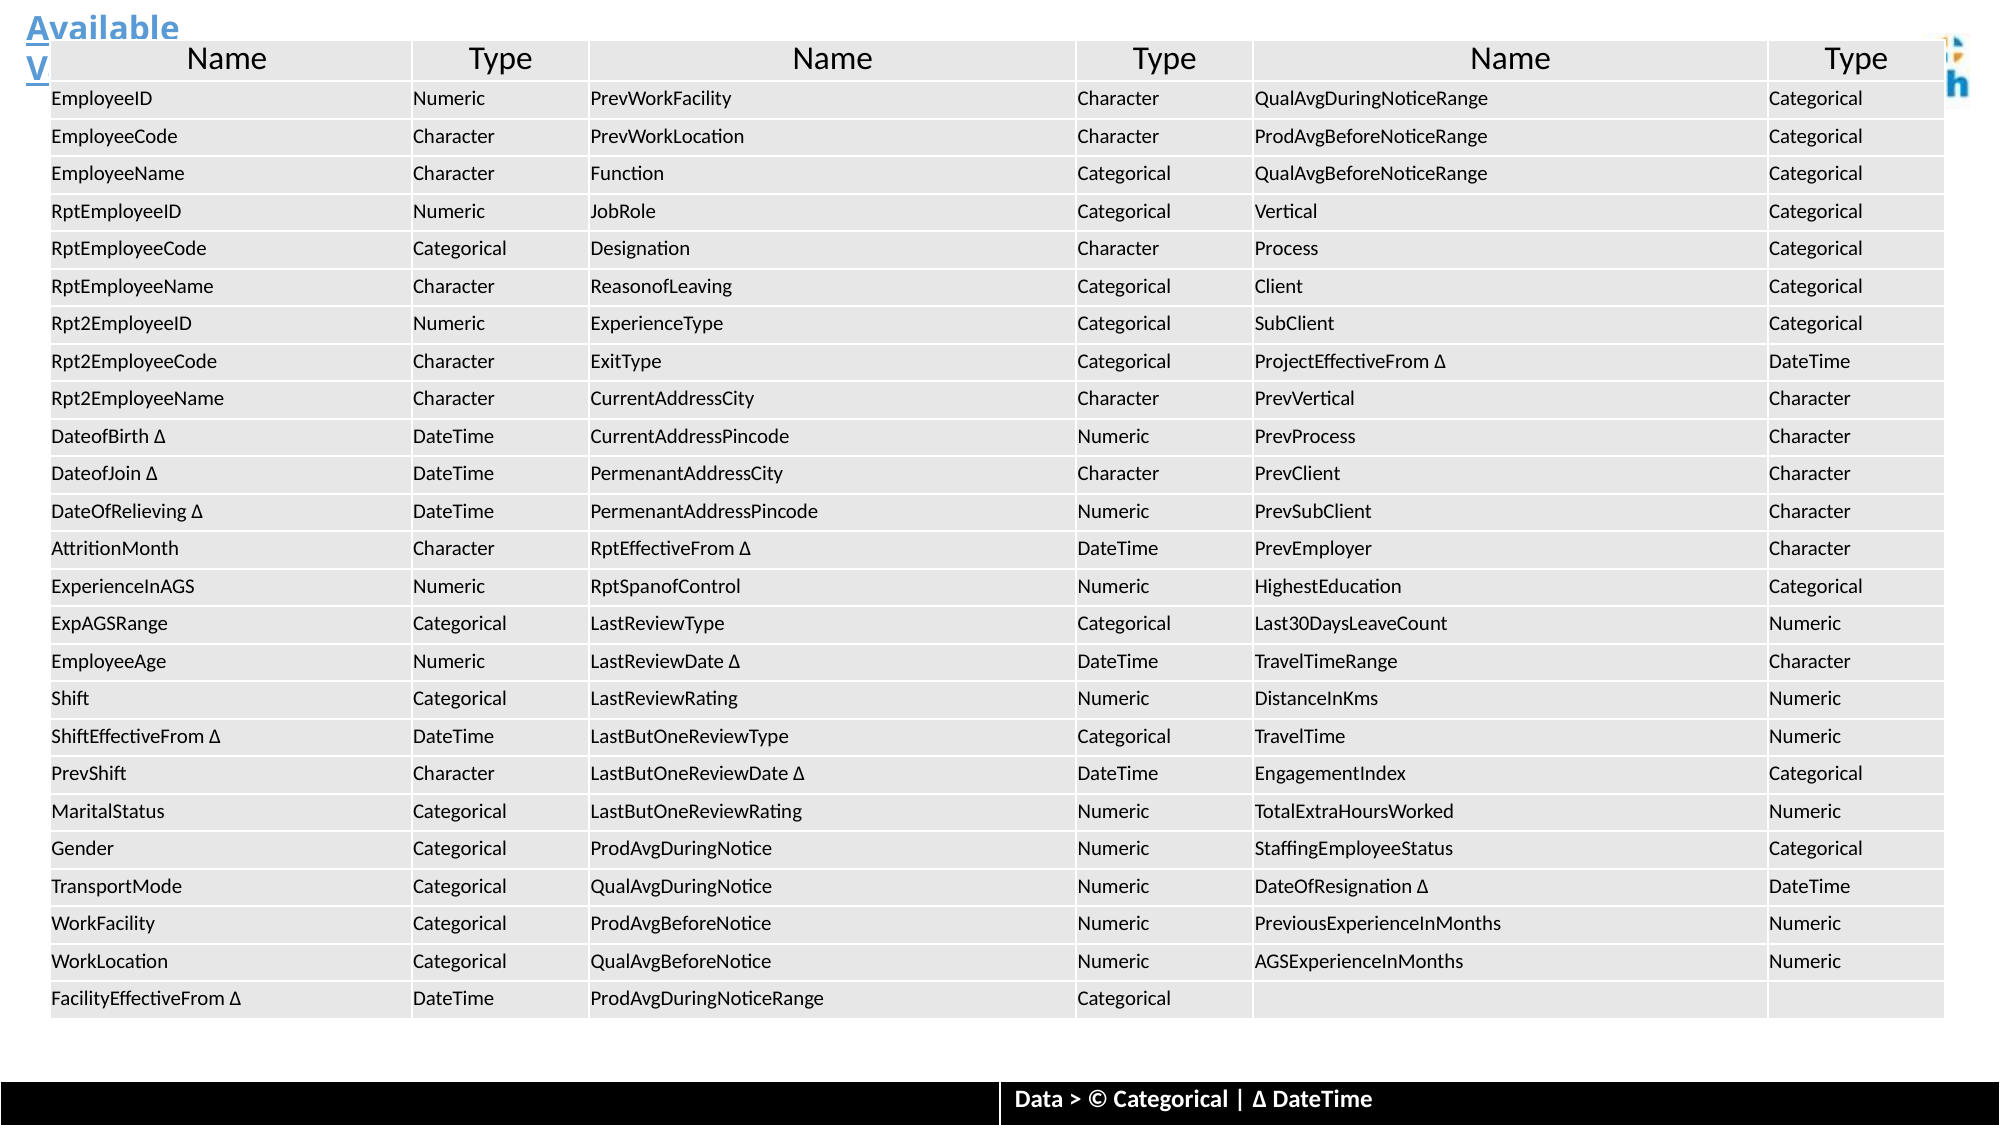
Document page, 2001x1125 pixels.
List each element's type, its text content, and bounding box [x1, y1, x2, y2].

table_cell Numeric [1769, 907, 1944, 943]
table_cell EmployeeName [51, 157, 411, 193]
table_cell RptEmployeeID [51, 195, 411, 230]
table_cell [1254, 982, 1767, 1018]
table_cell QualAvgBeforeNoticeRange [1254, 157, 1767, 193]
table_cell Character [413, 382, 588, 418]
table_cell Categorical [1769, 270, 1944, 305]
table_cell DateTime [413, 982, 588, 1018]
table_cell Character [1769, 645, 1944, 680]
table_cell Numeric [1769, 607, 1944, 643]
table_cell Character [1769, 532, 1944, 568]
table_cell Categorical [1769, 157, 1944, 193]
table_cell Categorical [1769, 232, 1944, 268]
table_cell Last30DaysLeaveCount [1254, 607, 1767, 643]
table_cell Numeric [1077, 945, 1252, 980]
table_cell PrevWorkFacility [590, 82, 1075, 118]
table_cell Categorical [1077, 307, 1252, 343]
table_cell DateofJoin Δ [51, 457, 411, 493]
table_cell Rpt2EmployeeCode [51, 345, 411, 380]
table_cell DistanceInKms [1254, 682, 1767, 718]
table_cell Categorical [1769, 307, 1944, 343]
table_cell CurrentAddressPincode [590, 420, 1075, 455]
table_header Name [51, 41, 411, 80]
table_cell Categorical [1077, 982, 1252, 1018]
table_cell Character [1769, 495, 1944, 530]
table_cell DateTime [1077, 532, 1252, 568]
table_cell Categorical [1077, 195, 1252, 230]
table_cell Shift [51, 682, 411, 718]
table_cell PrevWorkLocation [590, 120, 1075, 155]
table_cell Character [1077, 457, 1252, 493]
table_cell Categorical [413, 607, 588, 643]
table_cell Categorical [1769, 832, 1944, 868]
table_cell TravelTime [1254, 720, 1767, 755]
table_cell WorkLocation [51, 945, 411, 980]
table_cell Numeric [413, 195, 588, 230]
table_cell Character [413, 757, 588, 793]
table_cell TransportMode [51, 870, 411, 905]
table_cell Vertical [1254, 195, 1767, 230]
table_cell ReasonofLeaving [590, 270, 1075, 305]
table_cell DateTime [1077, 645, 1252, 680]
table_cell DateofBirth Δ [51, 420, 411, 455]
table_cell Numeric [413, 645, 588, 680]
table_cell Character [413, 345, 588, 380]
table_cell ExpAGSRange [51, 607, 411, 643]
table_cell Numeric [1077, 832, 1252, 868]
table_cell Character [413, 270, 588, 305]
table_cell Categorical [1077, 345, 1252, 380]
table_cell Categorical [1077, 720, 1252, 755]
table_cell DateOfResignation Δ [1254, 870, 1767, 905]
table_cell Function [590, 157, 1075, 193]
table_header Type [1077, 41, 1252, 80]
table_cell LastReviewType [590, 607, 1075, 643]
table_cell AttritionMonth [51, 532, 411, 568]
table_cell DateTime [1769, 345, 1944, 380]
table_cell PermenantAddressCity [590, 457, 1075, 493]
table_cell Numeric [1077, 907, 1252, 943]
table_cell DateTime [1769, 870, 1944, 905]
table_cell Numeric [1769, 795, 1944, 830]
table_cell Character [413, 532, 588, 568]
table_cell Categorical [1769, 757, 1944, 793]
table_cell Designation [590, 232, 1075, 268]
table_header Name [590, 41, 1075, 80]
table_cell Categorical [413, 232, 588, 268]
table_cell ProdAvgBeforeNoticeRange [1254, 120, 1767, 155]
table_cell Numeric [1769, 682, 1944, 718]
table_cell ProdAvgDuringNotice [590, 832, 1075, 868]
table_cell Rpt2EmployeeID [51, 307, 411, 343]
table_cell RptEmployeeName [51, 270, 411, 305]
table_cell DateTime [413, 495, 588, 530]
table_cell PrevSubClient [1254, 495, 1767, 530]
table_cell LastReviewDate Δ [590, 645, 1075, 680]
table_cell WorkFacility [51, 907, 411, 943]
table_cell Numeric [413, 570, 588, 605]
table_cell TravelTimeRange [1254, 645, 1767, 680]
table_cell StaffingEmployeeStatus [1254, 832, 1767, 868]
table_cell FacilityEffectiveFrom Δ [51, 982, 411, 1018]
table_cell LastReviewRating [590, 682, 1075, 718]
table_cell Categorical [413, 907, 588, 943]
table_cell Categorical [1769, 195, 1944, 230]
table_cell Character [1077, 382, 1252, 418]
table_cell ShiftEffectiveFrom Δ [51, 720, 411, 755]
table_cell Numeric [413, 82, 588, 118]
table_cell Character [1769, 457, 1944, 493]
table_cell QualAvgDuringNotice [590, 870, 1075, 905]
table_cell LastButOneReviewType [590, 720, 1075, 755]
table_cell RptEmployeeCode [51, 232, 411, 268]
table_cell AGSExperienceInMonths [1254, 945, 1767, 980]
table_cell PrevVertical [1254, 382, 1767, 418]
table_cell Character [1769, 382, 1944, 418]
table_cell PrevClient [1254, 457, 1767, 493]
table_cell ProdAvgBeforeNotice [590, 907, 1075, 943]
table_cell ProdAvgDuringNoticeRange [590, 982, 1075, 1018]
table_cell DateTime [413, 420, 588, 455]
table_cell PrevEmployer [1254, 532, 1767, 568]
table_cell Numeric [1077, 870, 1252, 905]
table_cell Numeric [1077, 420, 1252, 455]
table_cell EmployeeCode [51, 120, 411, 155]
table_cell Categorical [1077, 607, 1252, 643]
text_box Available Variables [11, 0, 316, 95]
table_cell Character [413, 120, 588, 155]
table_header Name [1254, 41, 1767, 80]
table_cell Categorical [413, 945, 588, 980]
table_cell Categorical [1077, 157, 1252, 193]
table_cell DateTime [413, 457, 588, 493]
table_cell Numeric [1769, 720, 1944, 755]
table_cell Categorical [1769, 82, 1944, 118]
table_cell Categorical [413, 870, 588, 905]
table_cell Rpt2EmployeeName [51, 382, 411, 418]
table_cell SubClient [1254, 307, 1767, 343]
table_cell DateTime [1077, 757, 1252, 793]
table_cell PrevProcess [1254, 420, 1767, 455]
table_cell EmployeeAge [51, 645, 411, 680]
table_cell Numeric [1077, 795, 1252, 830]
table_cell Character [1077, 82, 1252, 118]
table_cell Process [1254, 232, 1767, 268]
table_header Data > © Categorical | Δ DateTime [1001, 1082, 1999, 1125]
table_header [1, 1082, 999, 1125]
table_cell QualAvgBeforeNotice [590, 945, 1075, 980]
table_cell EngagementIndex [1254, 757, 1767, 793]
table_cell Character [1077, 232, 1252, 268]
table_cell ProjectEffectiveFrom Δ [1254, 345, 1767, 380]
table_cell Numeric [1077, 570, 1252, 605]
table_header Type [413, 41, 588, 80]
table_cell Categorical [1769, 120, 1944, 155]
table_cell LastButOneReviewRating [590, 795, 1075, 830]
table_cell RptEffectiveFrom Δ [590, 532, 1075, 568]
table_cell LastButOneReviewDate Δ [590, 757, 1075, 793]
table_cell JobRole [590, 195, 1075, 230]
table_cell RptSpanofControl [590, 570, 1075, 605]
table_cell Gender [51, 832, 411, 868]
table_cell Categorical [413, 832, 588, 868]
table_cell MaritalStatus [51, 795, 411, 830]
table_cell Categorical [1077, 270, 1252, 305]
table_cell DateTime [413, 720, 588, 755]
table_cell HighestEducation [1254, 570, 1767, 605]
table_cell PreviousExperienceInMonths [1254, 907, 1767, 943]
table_cell TotalExtraHoursWorked [1254, 795, 1767, 830]
table_cell PrevShift [51, 757, 411, 793]
table_cell Categorical [413, 682, 588, 718]
table_cell CurrentAddressCity [590, 382, 1075, 418]
table_cell EmployeeID [51, 82, 411, 118]
table_cell ExperienceType [590, 307, 1075, 343]
table_cell Categorical [413, 795, 588, 830]
table_cell Numeric [1769, 945, 1944, 980]
table_cell QualAvgDuringNoticeRange [1254, 82, 1767, 118]
table_cell ExperienceInAGS [51, 570, 411, 605]
table_cell ExitType [590, 345, 1075, 380]
table_cell DateOfRelieving Δ [51, 495, 411, 530]
table_cell Character [413, 157, 588, 193]
table_cell PermenantAddressPincode [590, 495, 1075, 530]
table_cell Client [1254, 270, 1767, 305]
table_cell Numeric [1077, 495, 1252, 530]
table_cell [1769, 982, 1944, 1018]
table_cell Character [1769, 420, 1944, 455]
table_cell Numeric [1077, 682, 1252, 718]
table_cell Numeric [413, 307, 588, 343]
table_cell Categorical [1769, 570, 1944, 605]
table_cell Character [1077, 120, 1252, 155]
picture [1772, 33, 1970, 109]
